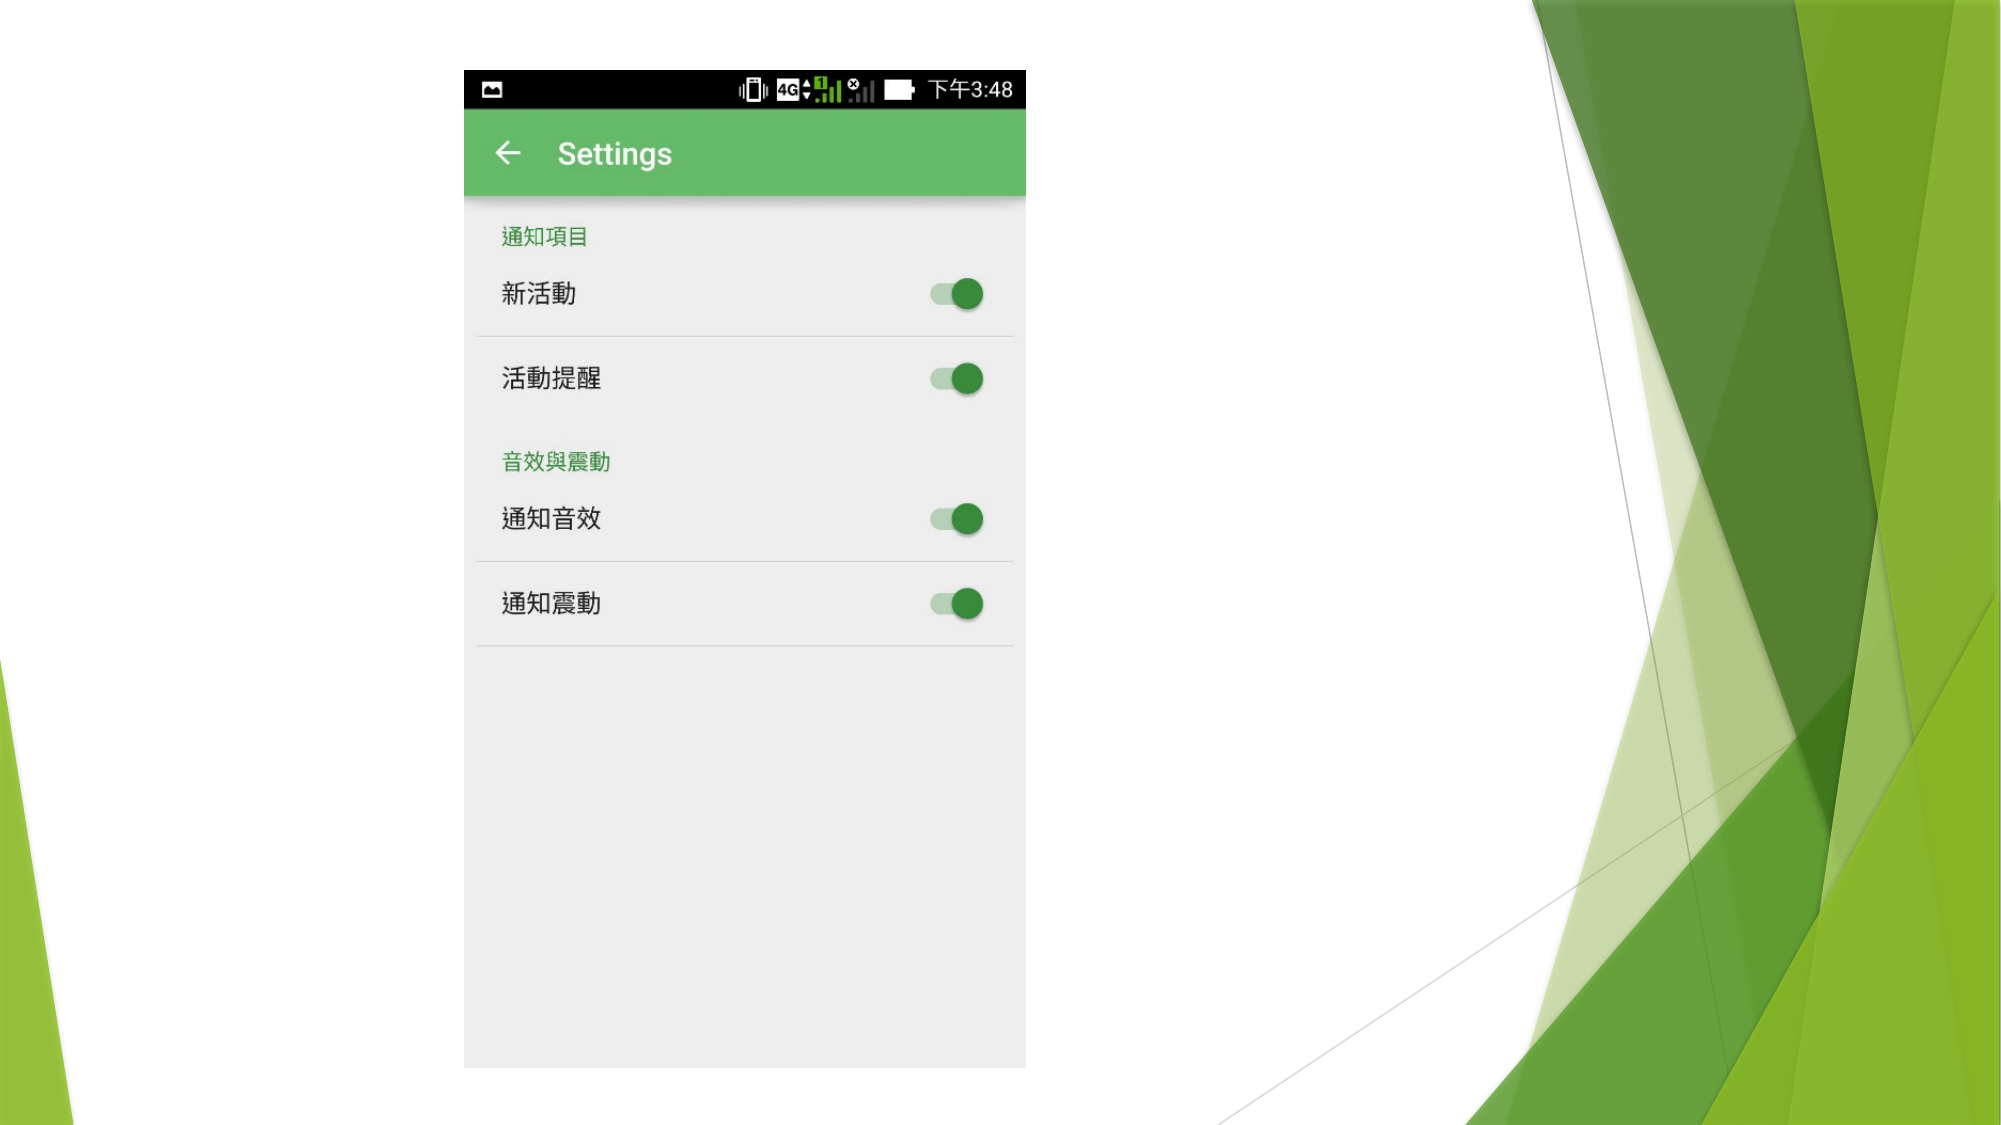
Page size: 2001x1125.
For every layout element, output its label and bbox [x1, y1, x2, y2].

list [464, 70, 1026, 1068]
